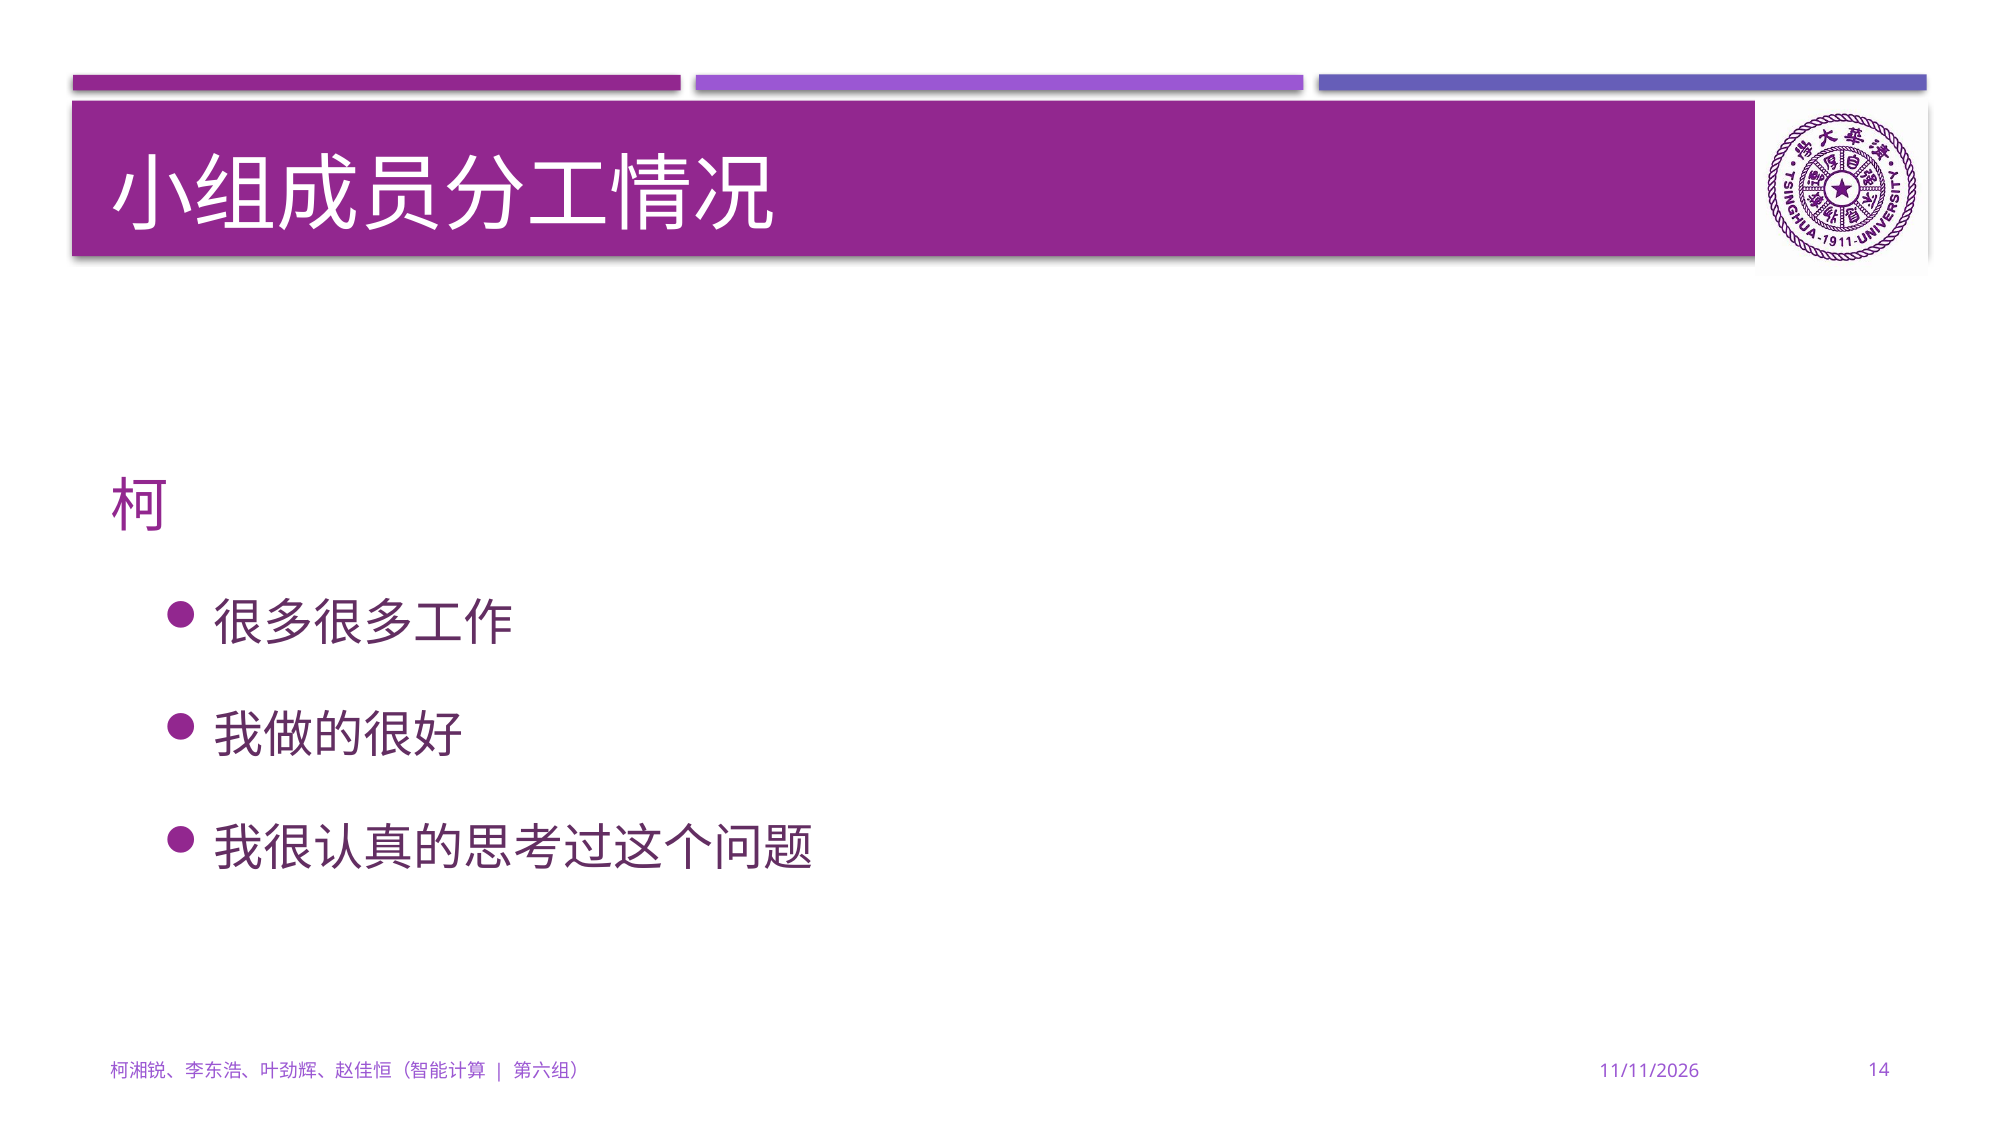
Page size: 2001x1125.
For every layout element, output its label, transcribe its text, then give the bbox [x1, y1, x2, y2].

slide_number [1247, 1041, 1715, 1101]
list 柯 很多很多工作 我做的很好 我很认真的思考过这个问题 [95, 282, 1905, 1026]
title 小组成员分工情况 [95, 115, 1748, 248]
picture [1754, 97, 1928, 276]
slide_number 14 [1732, 1040, 1905, 1101]
footer 柯湘锐、李东浩、叶劲辉、赵佳恒（智能计算 | 第六组） [95, 1040, 1230, 1101]
